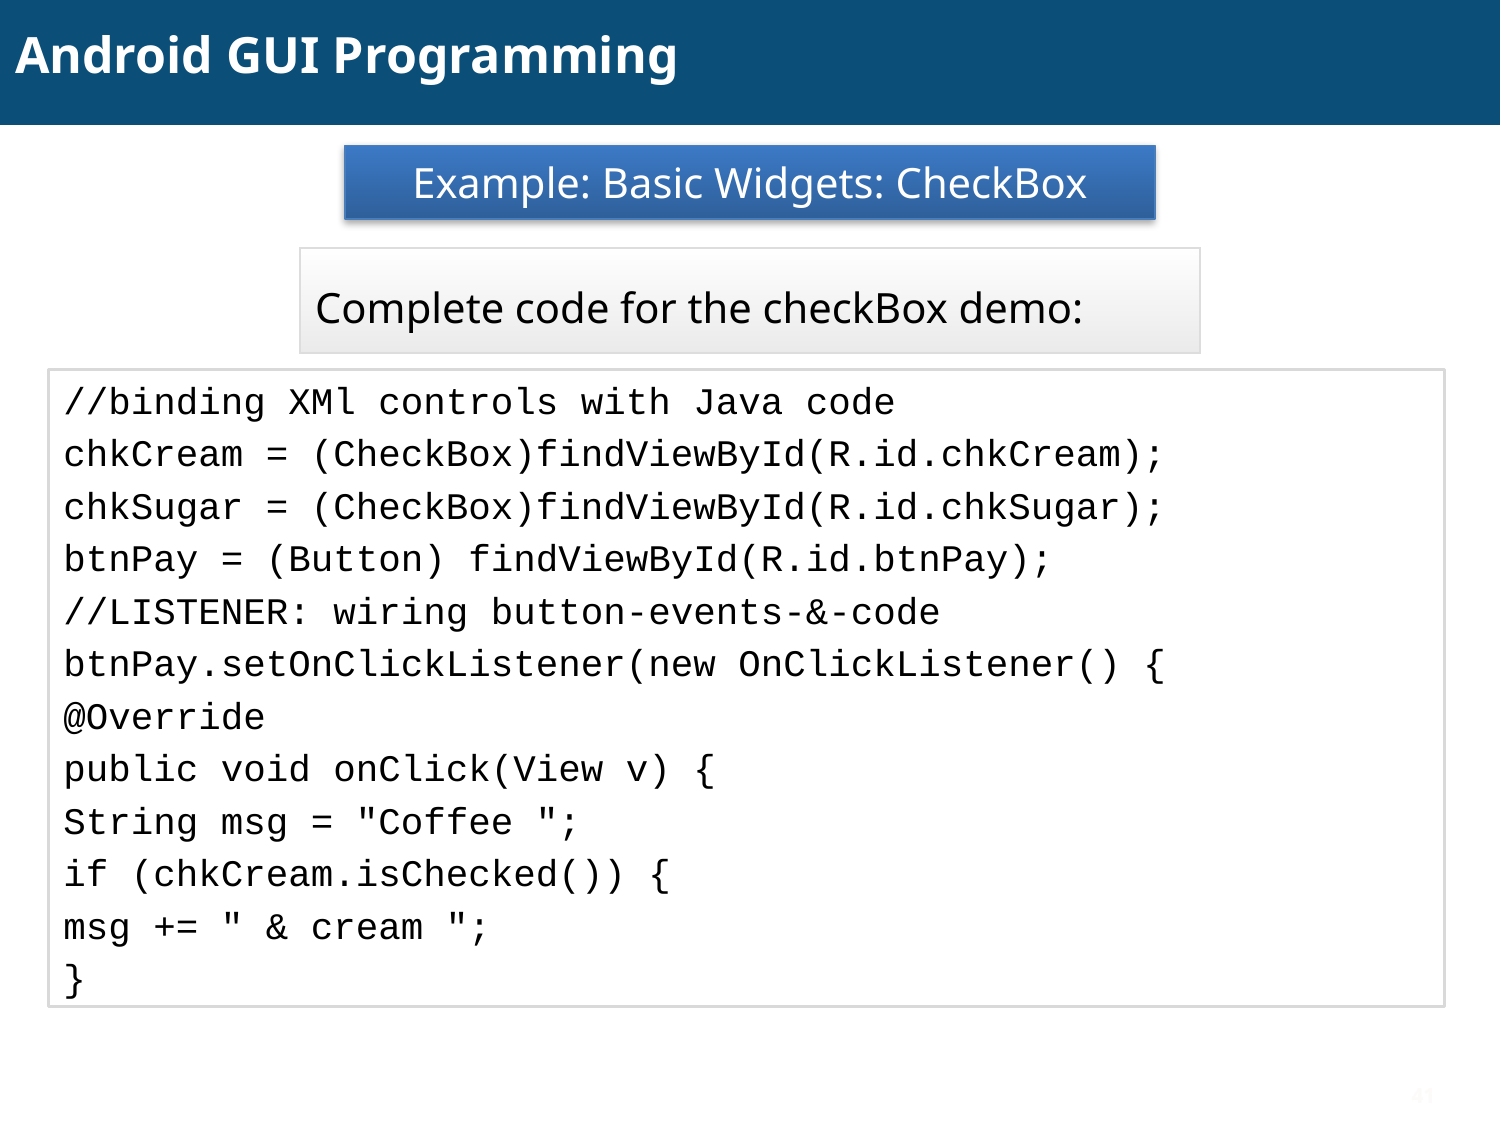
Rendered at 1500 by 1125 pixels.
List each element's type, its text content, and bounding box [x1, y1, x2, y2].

text_box Complete code for the checkBox demo: [299, 248, 1200, 353]
text_box Example: Basic Widgets: CheckBox [344, 145, 1156, 220]
title Android GUI Programming [0, 21, 1351, 86]
text_box //binding XMl controls with Java code chkCream = (CheckBox)findViewById(R.id.chkCream); chkSugar = (CheckBox)findViewById(R.id.chkSugar); btnPay = (Button) findViewById(R.id.btnPay); //LISTENER: wiring button-events-&-code btnPay.setOnClickListener(new OnClickListener() { @Override public void onClick(View v) { String msg = "Coffee "; if (chkCream.isChecked()) { msg += " & cream "; } [48, 369, 1445, 1007]
